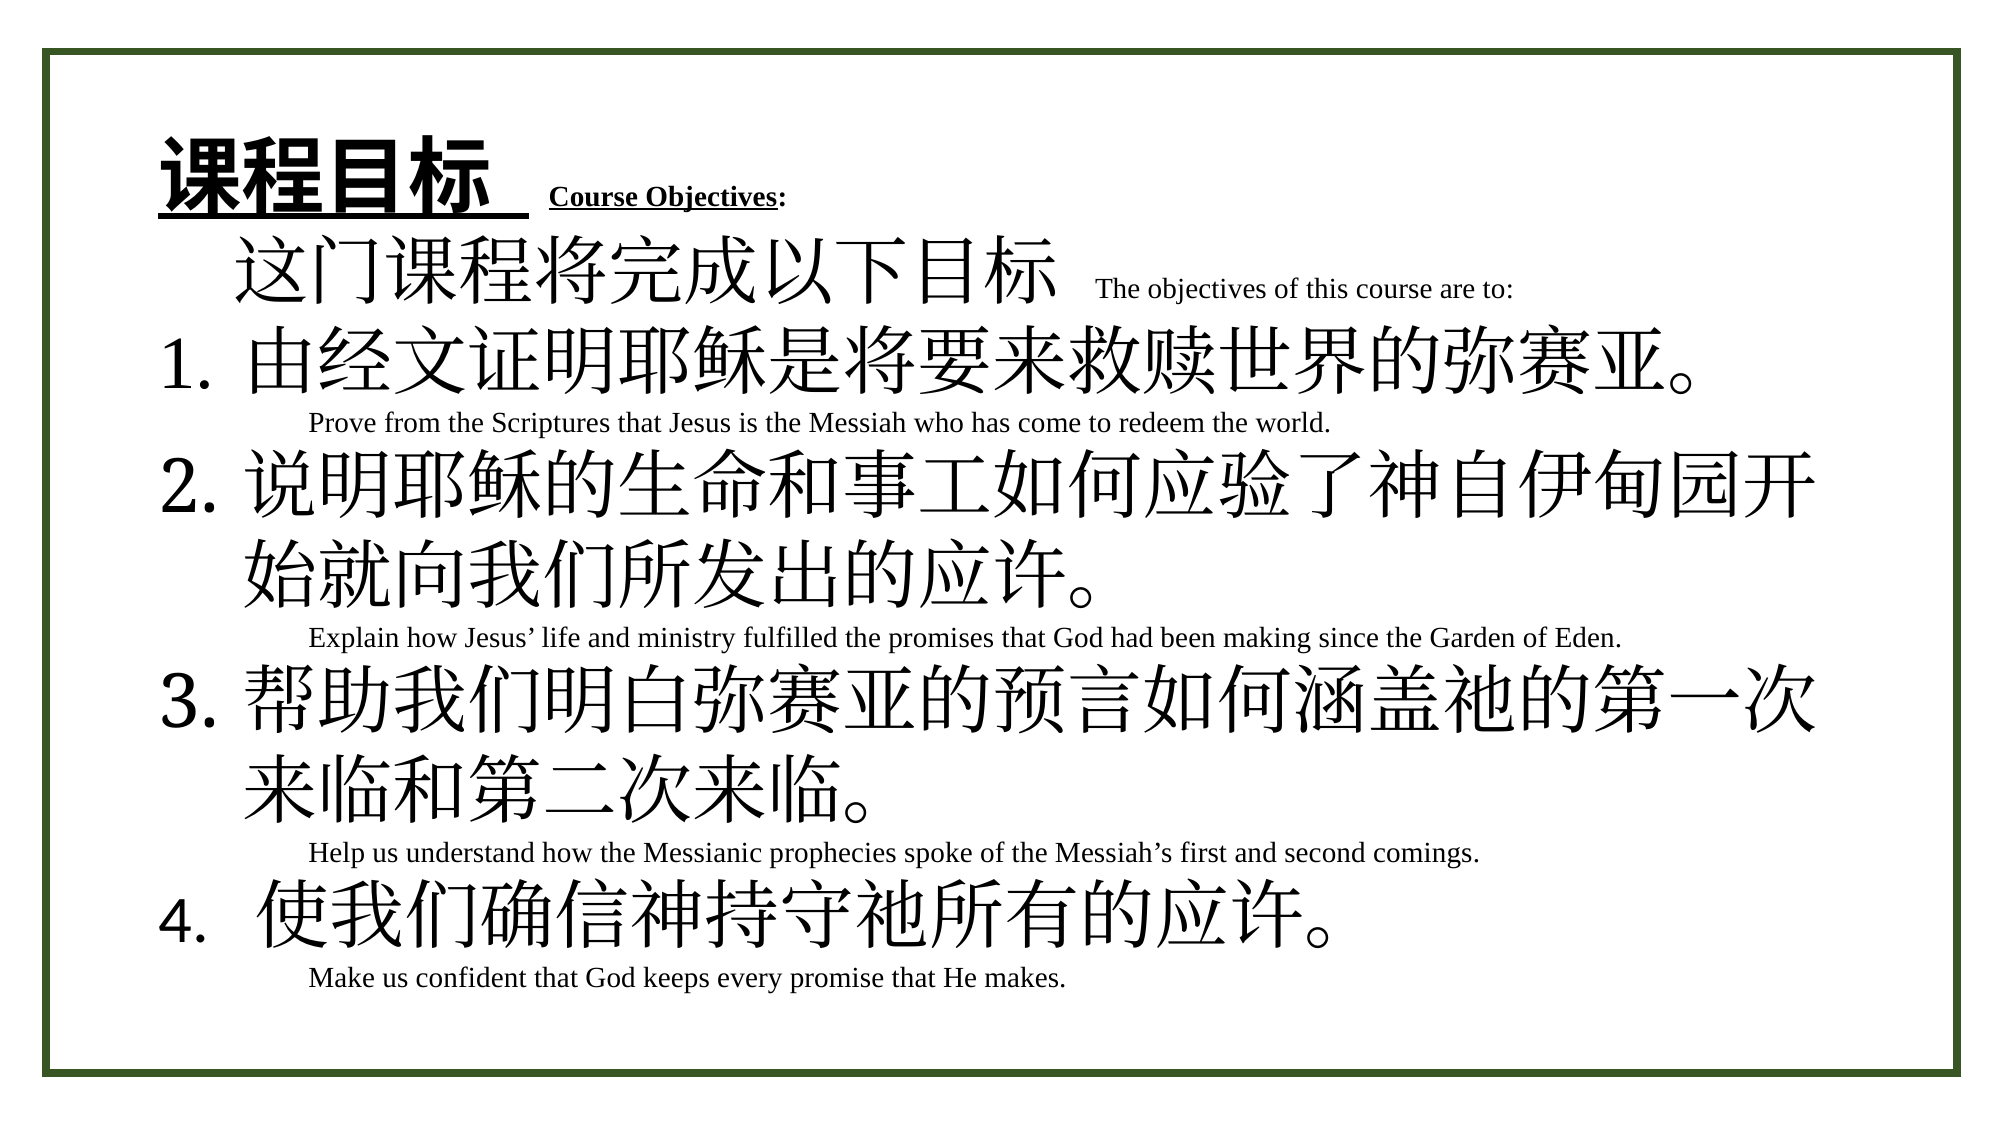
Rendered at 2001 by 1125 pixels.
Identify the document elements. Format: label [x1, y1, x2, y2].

text_box [45, 50, 1958, 1074]
